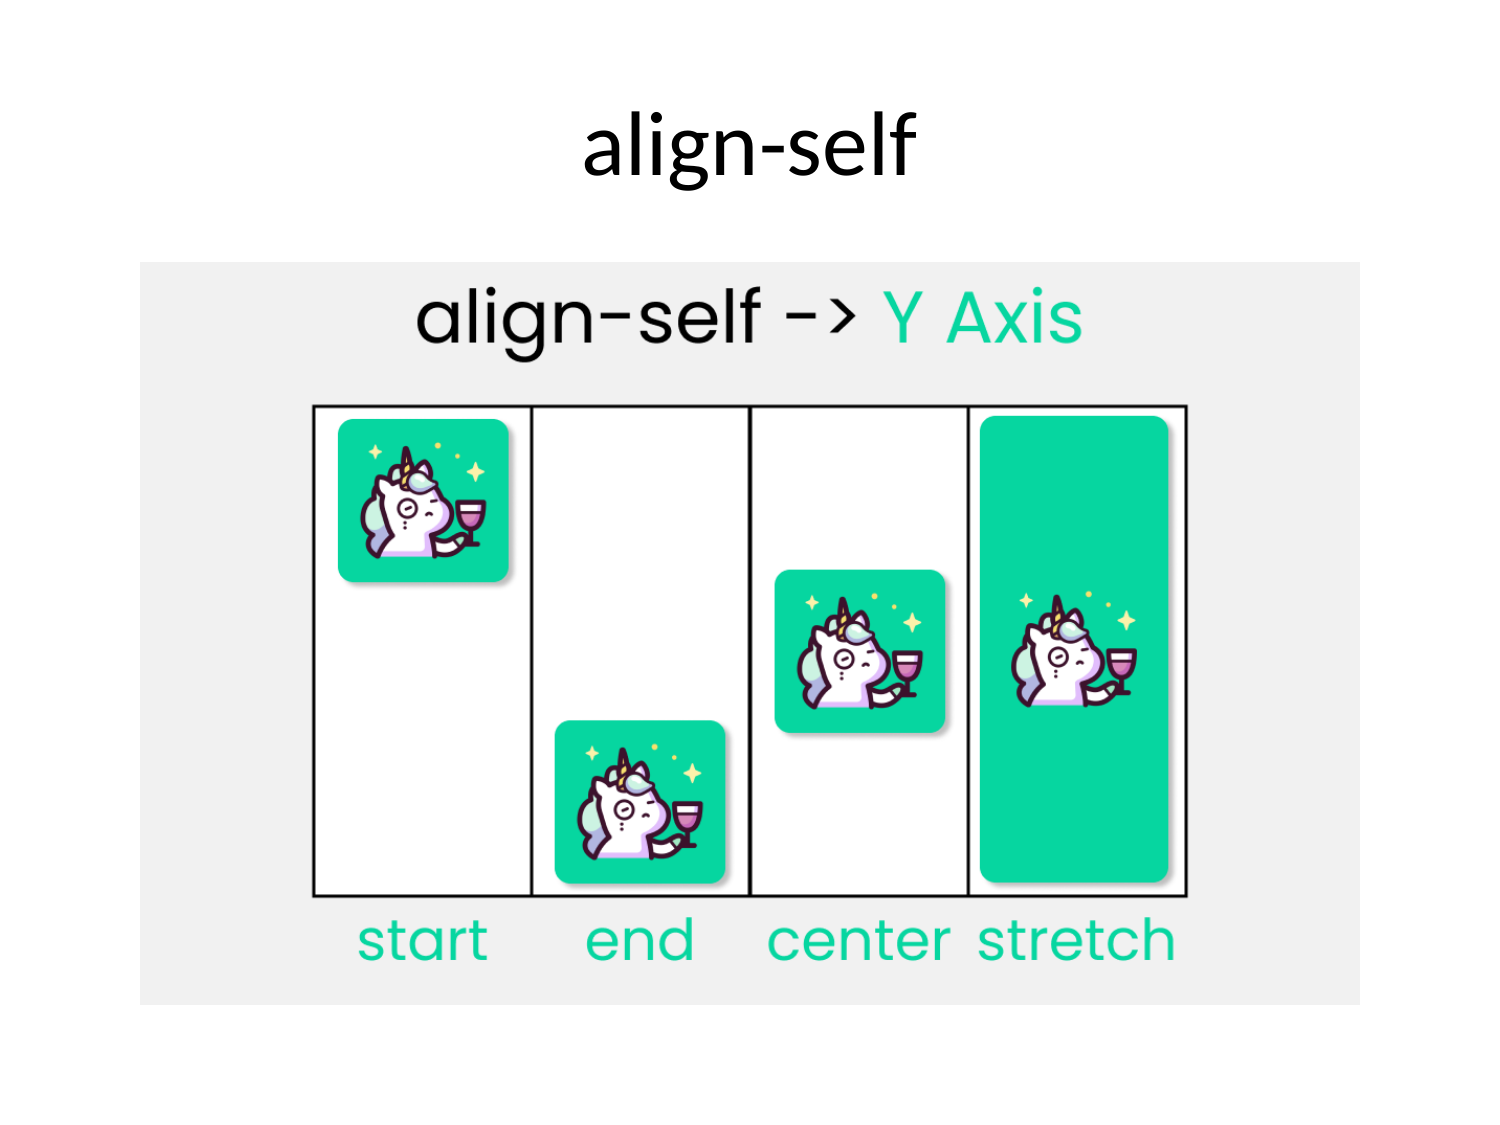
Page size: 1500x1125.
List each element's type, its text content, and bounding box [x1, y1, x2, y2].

title align-self [75, 45, 1425, 233]
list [140, 262, 1360, 1006]
